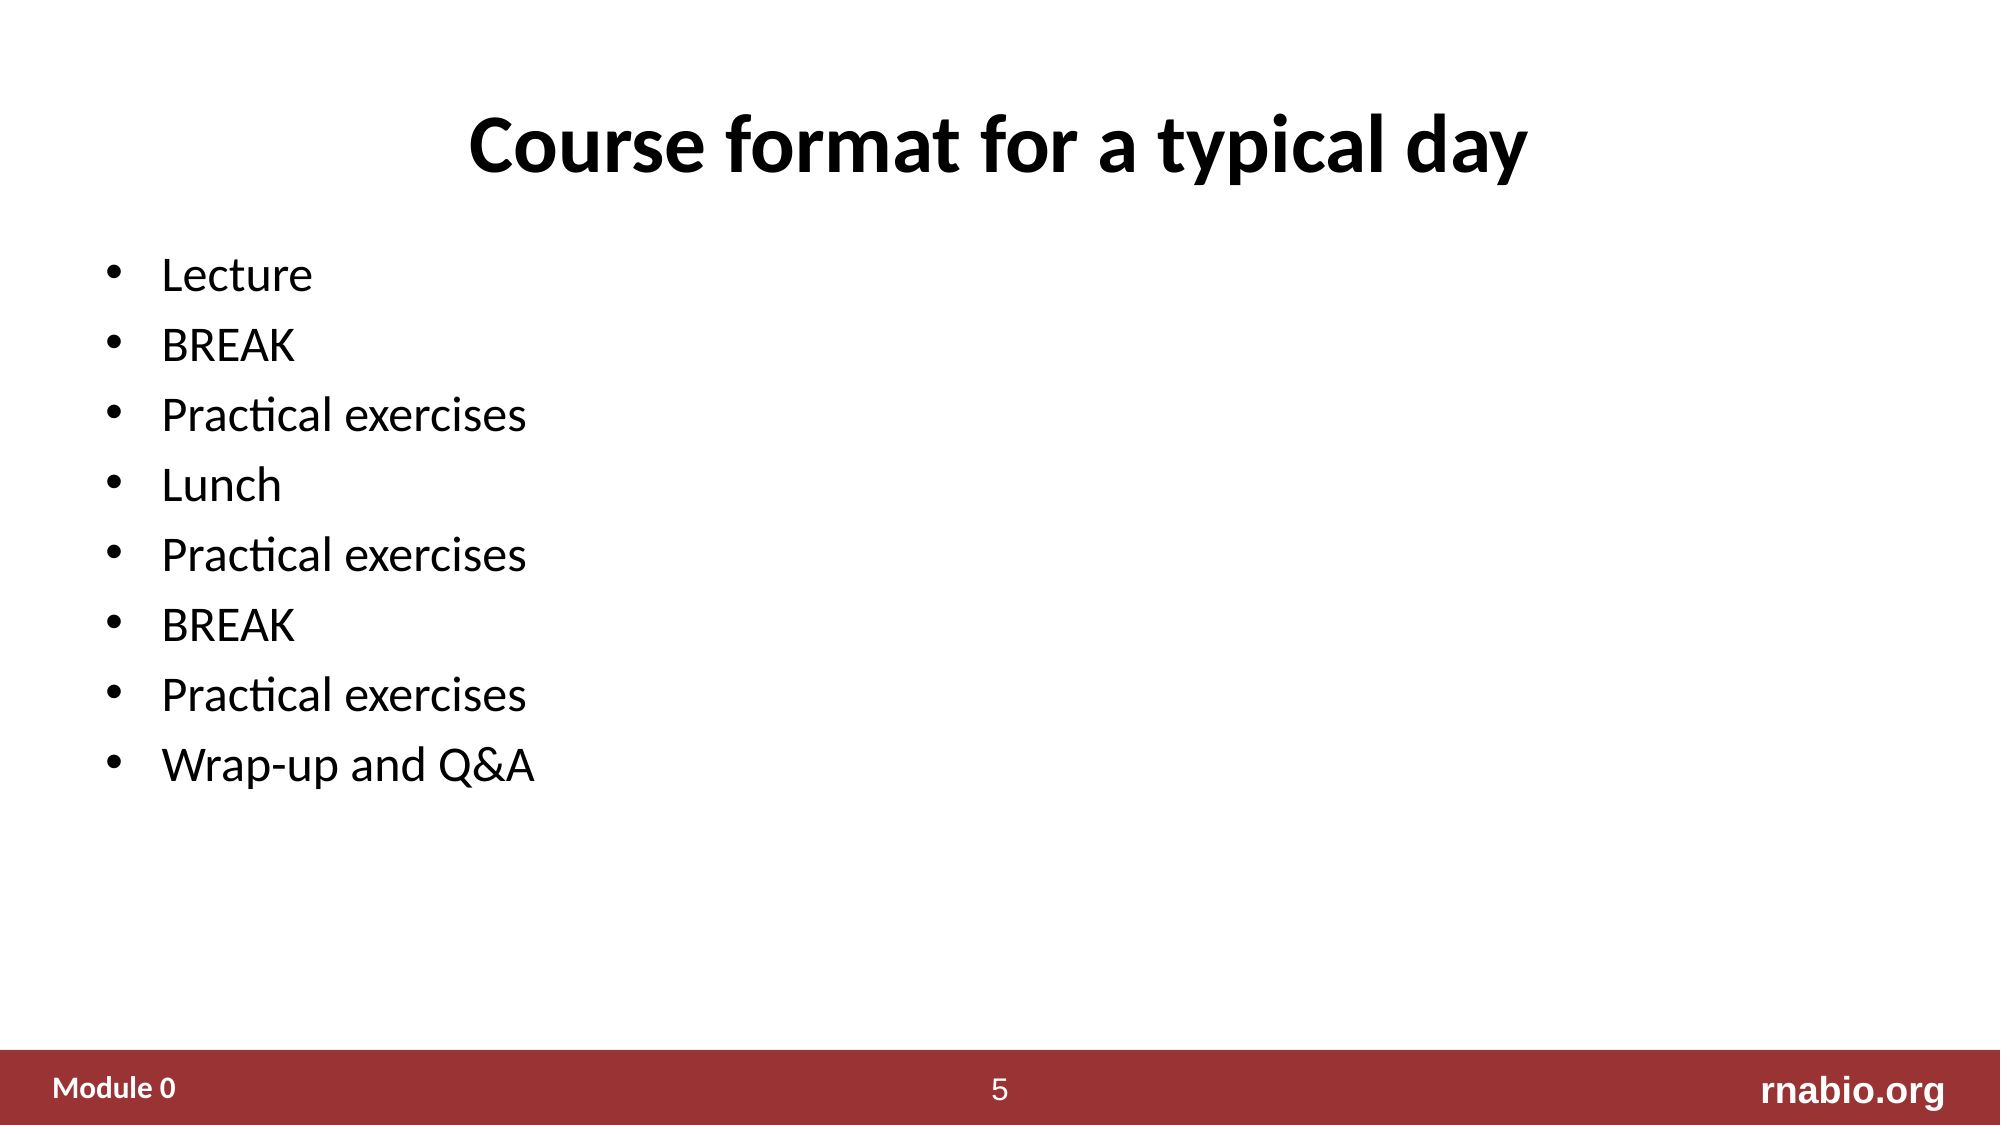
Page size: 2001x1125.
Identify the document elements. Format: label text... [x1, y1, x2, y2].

list Lecture BREAK Practical exercises Lunch Practical exercises BREAK Practical exercises Wrap-up and Q&A [90, 233, 2000, 1009]
title Course format for a typical day [33, 45, 1967, 233]
